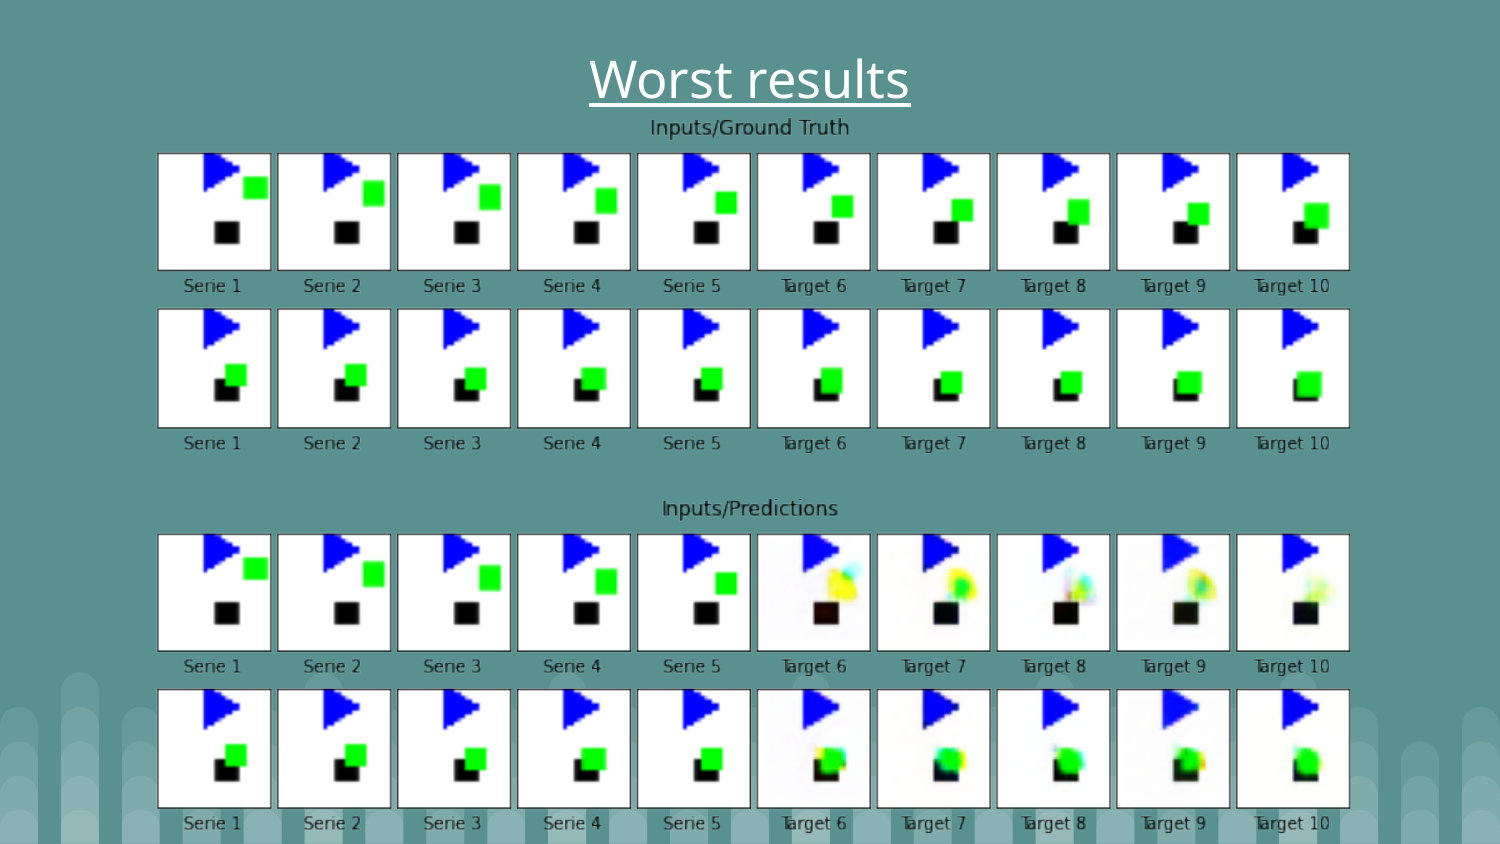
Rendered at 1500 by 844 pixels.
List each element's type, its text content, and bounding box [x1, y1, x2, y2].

picture [138, 106, 1361, 464]
text_box Worst results [352, 31, 1148, 104]
picture [138, 486, 1361, 844]
